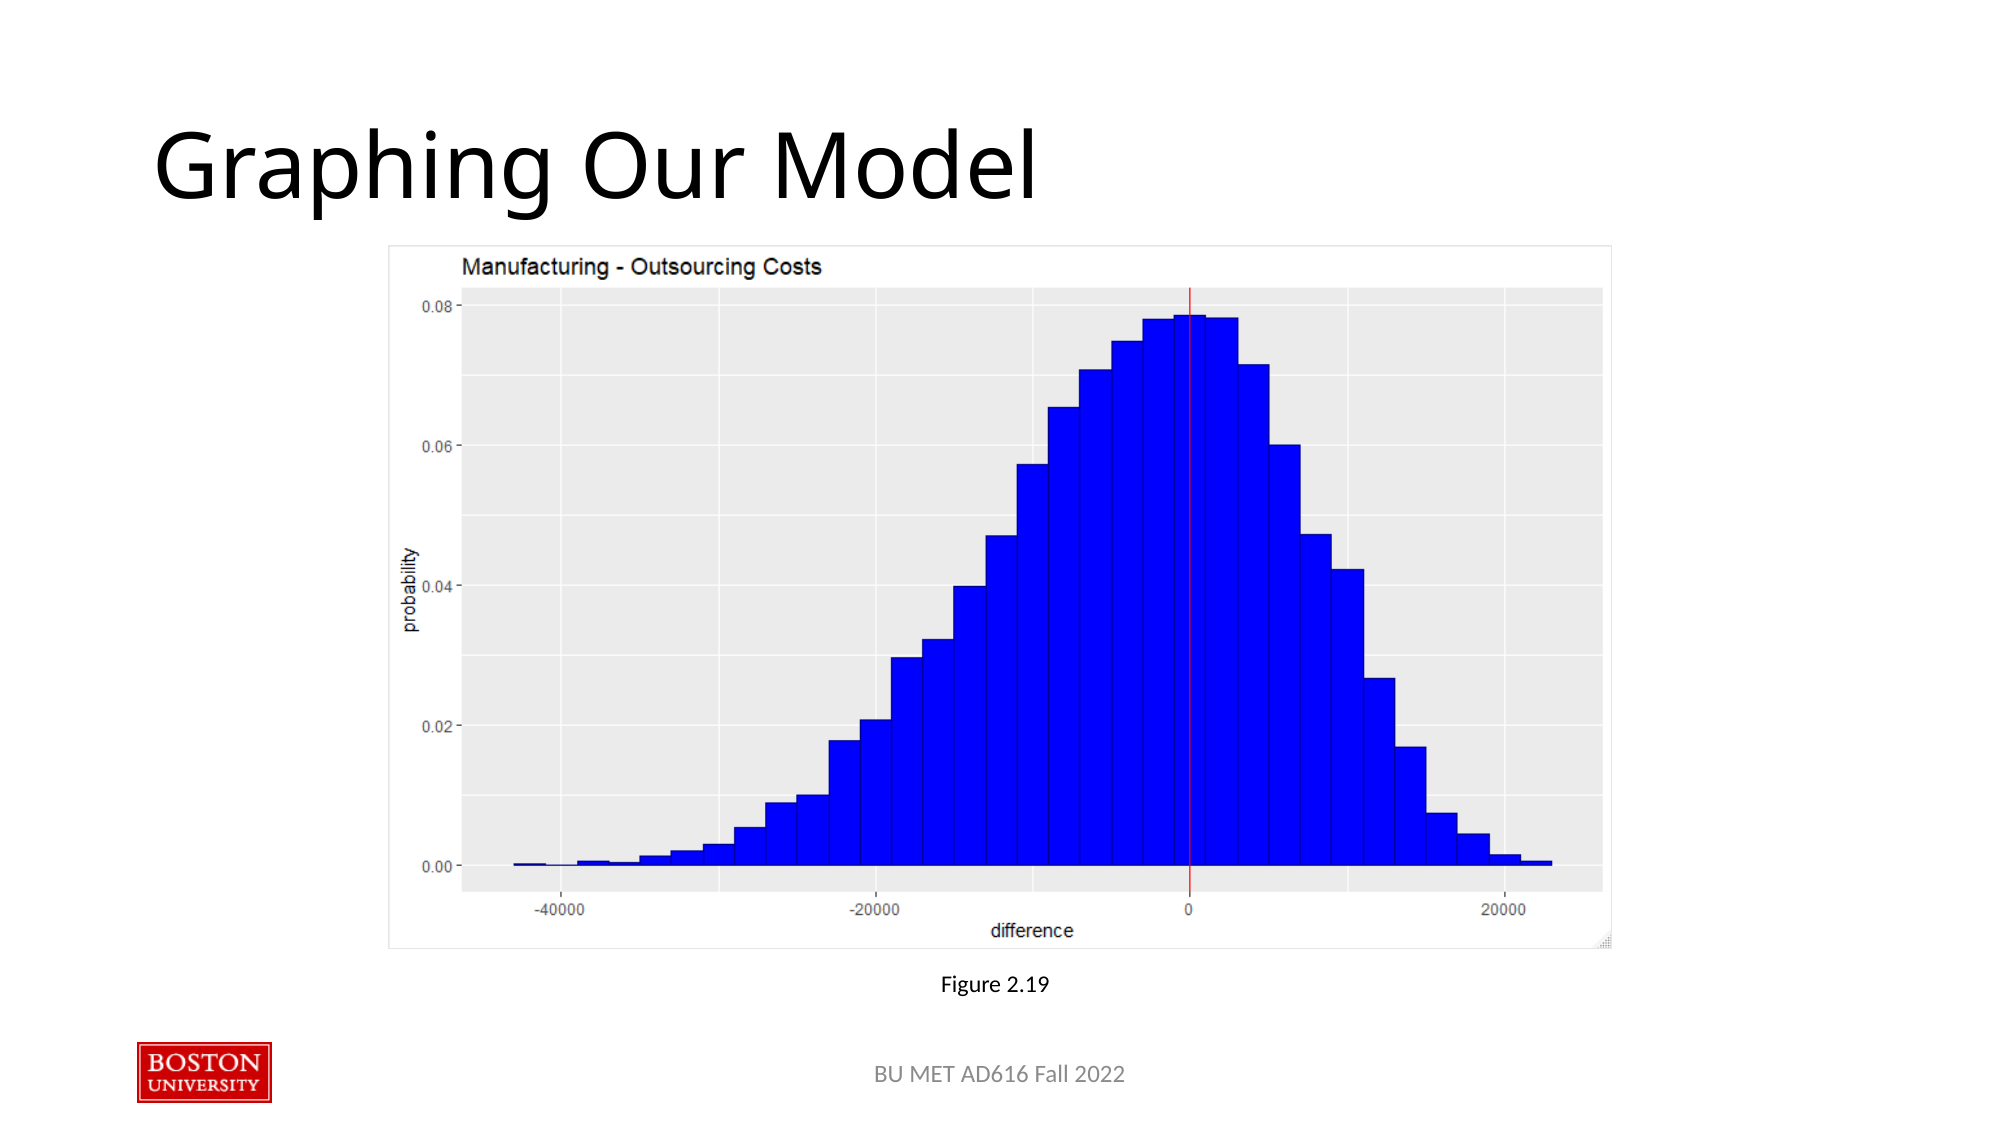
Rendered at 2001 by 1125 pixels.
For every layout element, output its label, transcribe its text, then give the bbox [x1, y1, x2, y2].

title Graphing Our Model [137, 59, 1863, 278]
footer BU MET AD616 Fall 2022 [662, 1042, 1338, 1103]
picture [388, 245, 1611, 949]
picture [137, 1042, 272, 1103]
text_box Figure 2.19 [926, 964, 1074, 1023]
